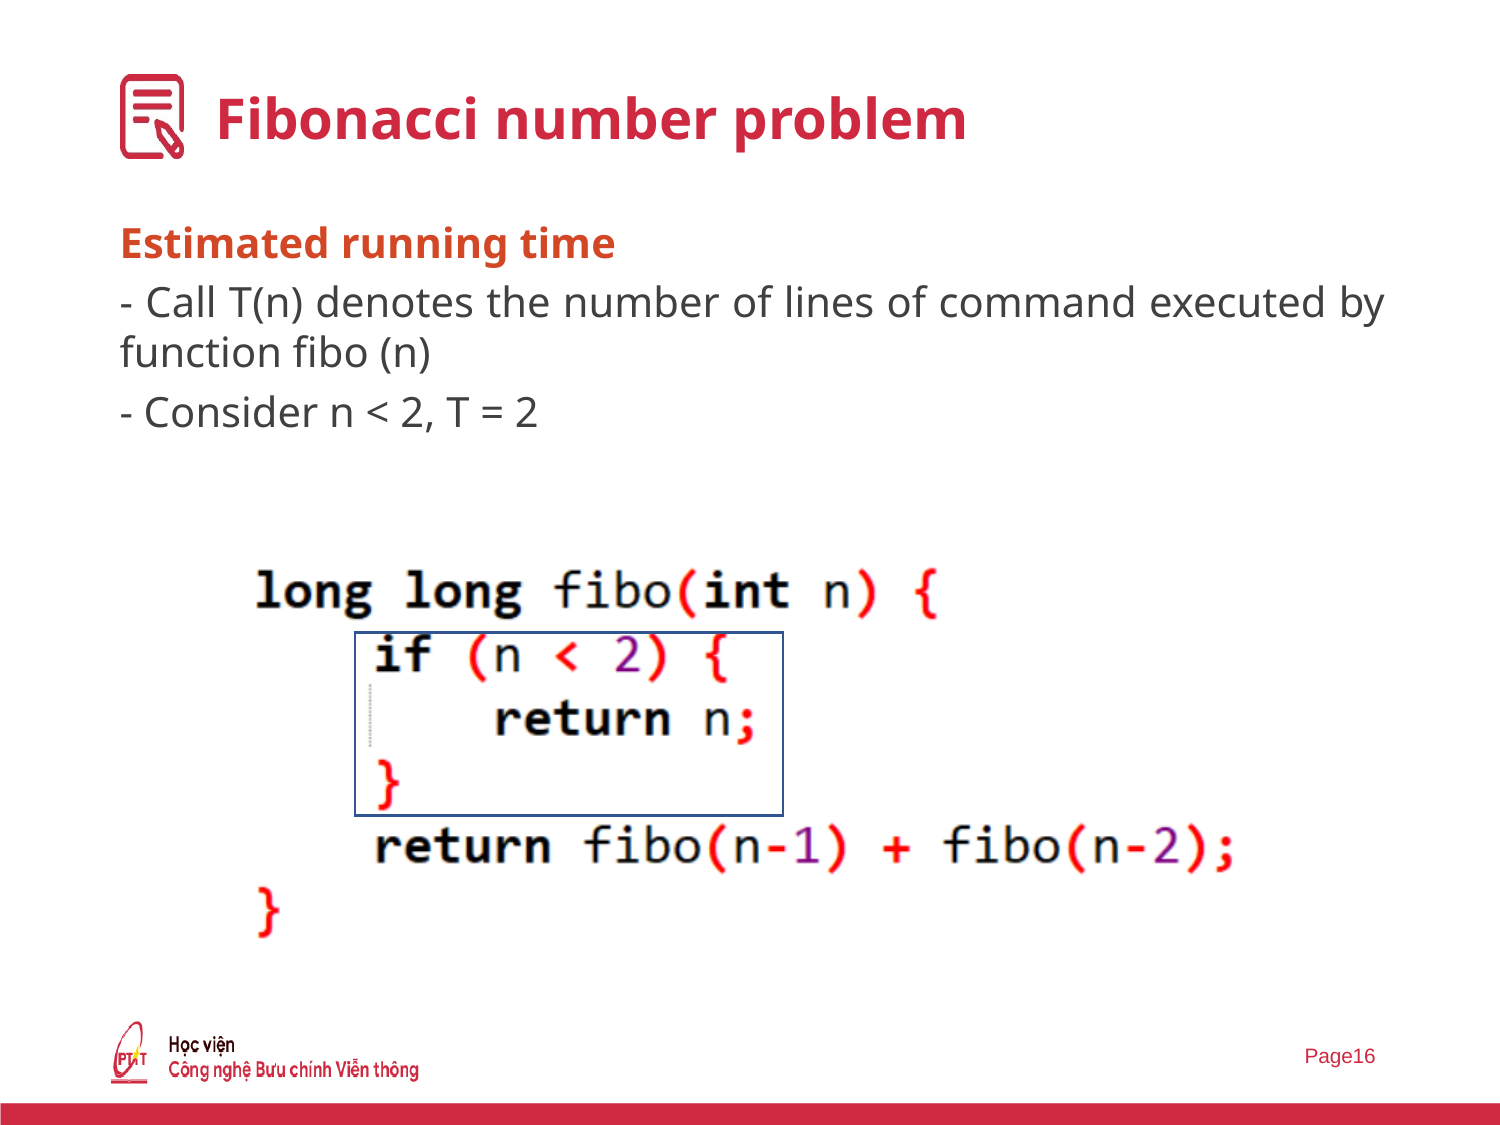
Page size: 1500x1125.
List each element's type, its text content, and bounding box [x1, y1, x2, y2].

title Fibonacci number problem [200, 59, 1397, 183]
list Estimated running time - Call T(n) denotes the number of lines of command executed by function fibo (n) - Consider n < 2, T = 2 [108, 210, 1397, 981]
picture [0, 0, 1500, 1125]
